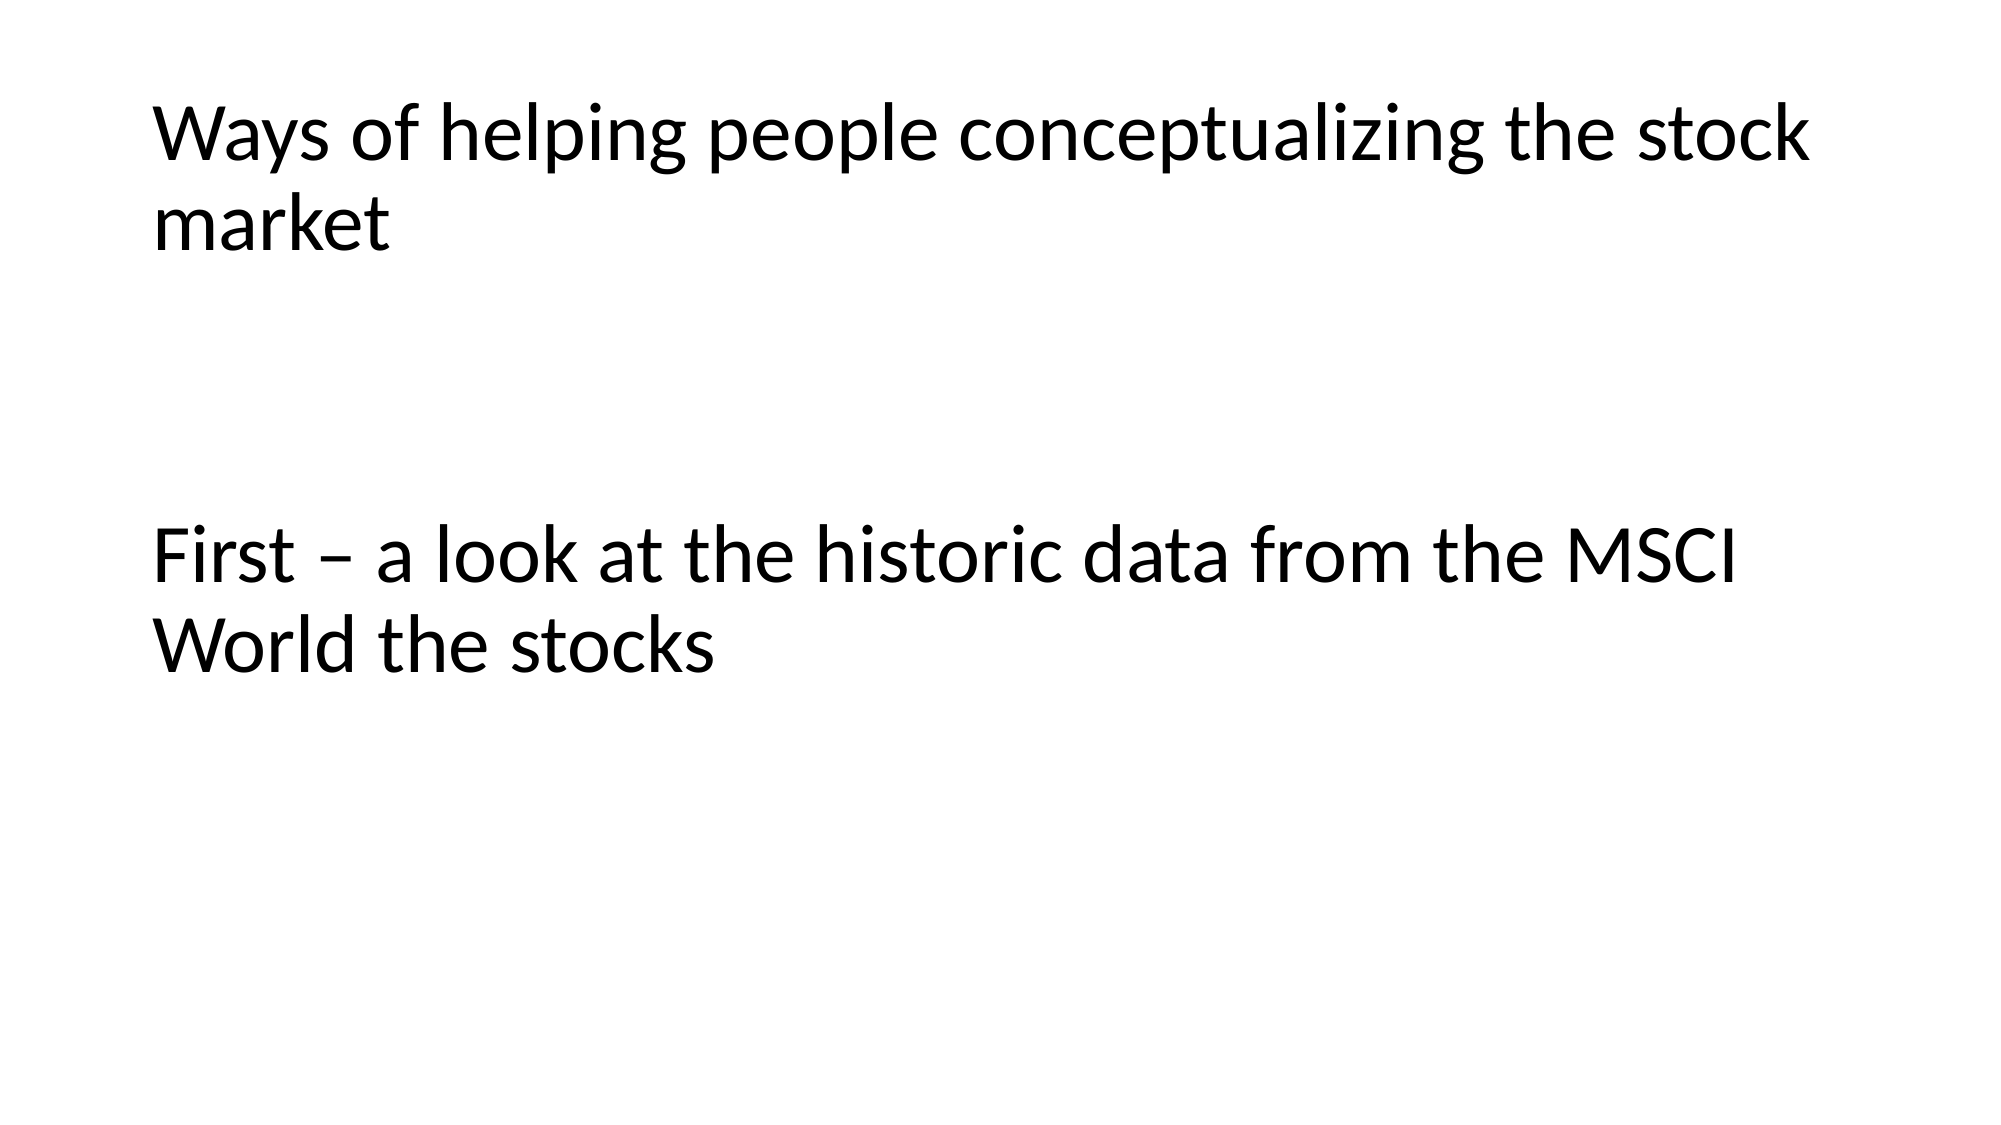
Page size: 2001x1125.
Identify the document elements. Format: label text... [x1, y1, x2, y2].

list Ways of helping people conceptualizing the stock market First – a look at the historic data from the MSCI World the stocks [137, 81, 1863, 1014]
